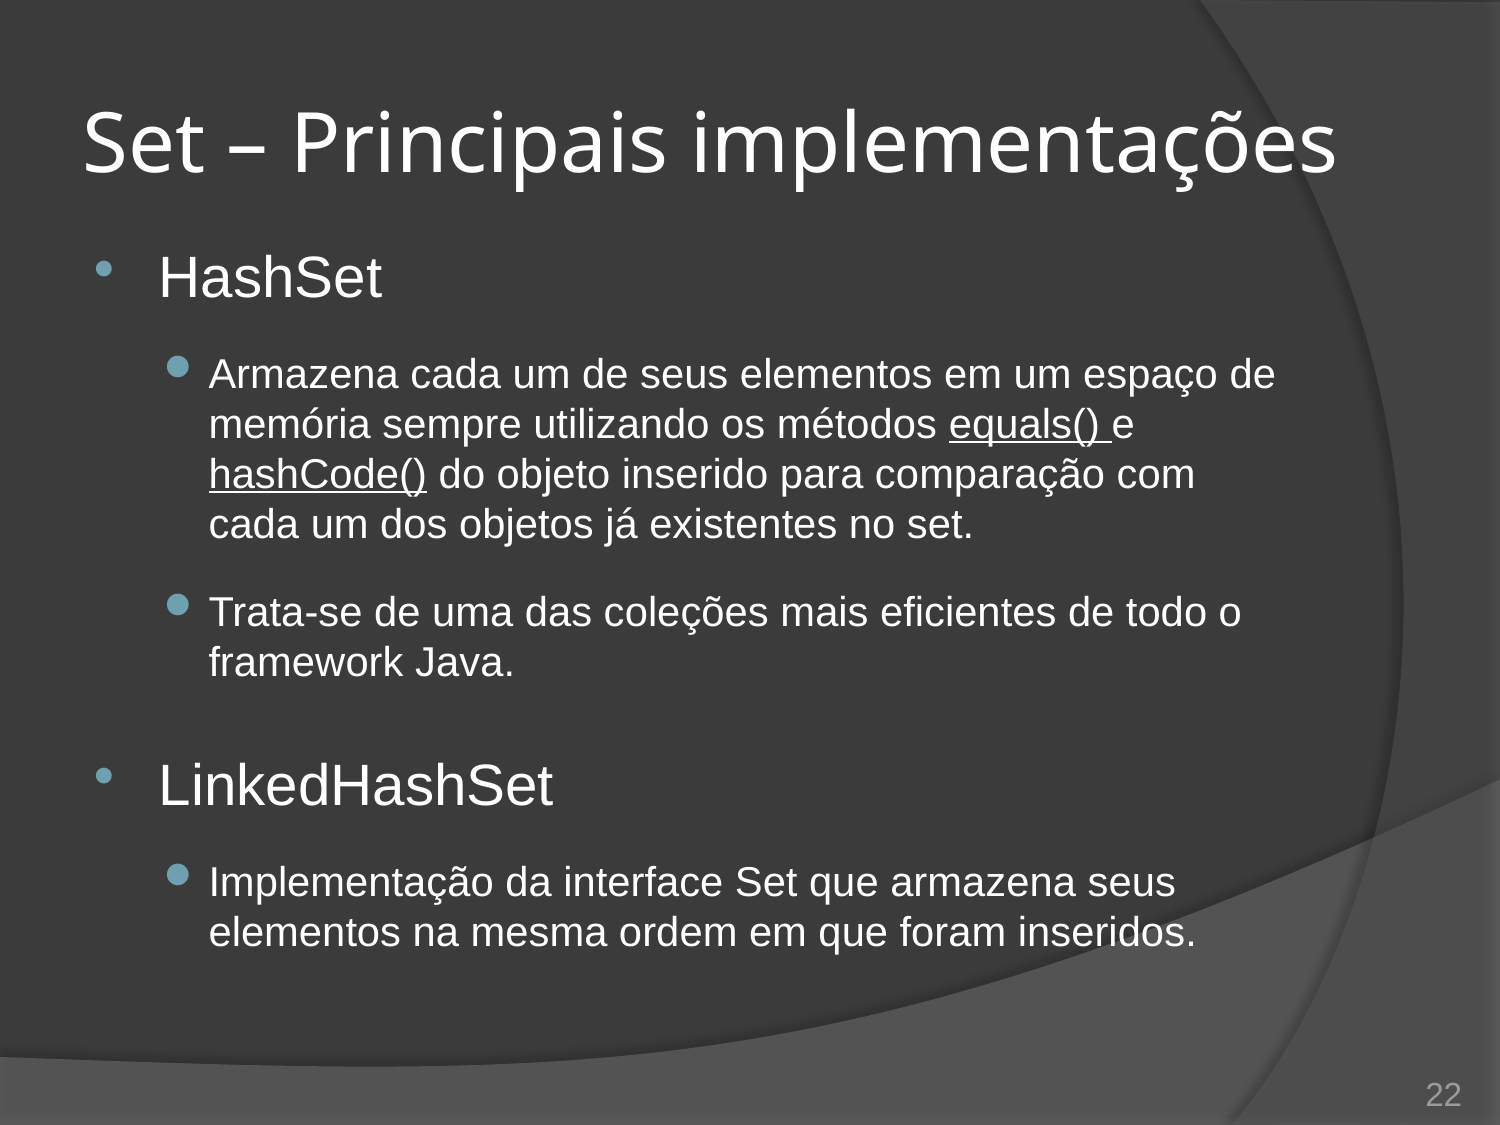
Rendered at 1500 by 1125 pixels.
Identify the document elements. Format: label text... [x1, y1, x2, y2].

list HashSet Armazena cada um de seus elementos em um espaço de memória sempre utilizando os métodos equals() e hashCode() do objeto inserido para comparação com cada um dos objetos já existentes no set. Trata-se de uma das coleções mais eficientes de todo o framework Java. LinkedHashSet Implementação da interface Set que armazena seus elementos na mesma ordem em que foram inseridos. [74, 231, 1301, 975]
title Set – Principais implementações [74, 44, 1400, 233]
slide_number 22 [1337, 1053, 1463, 1114]
